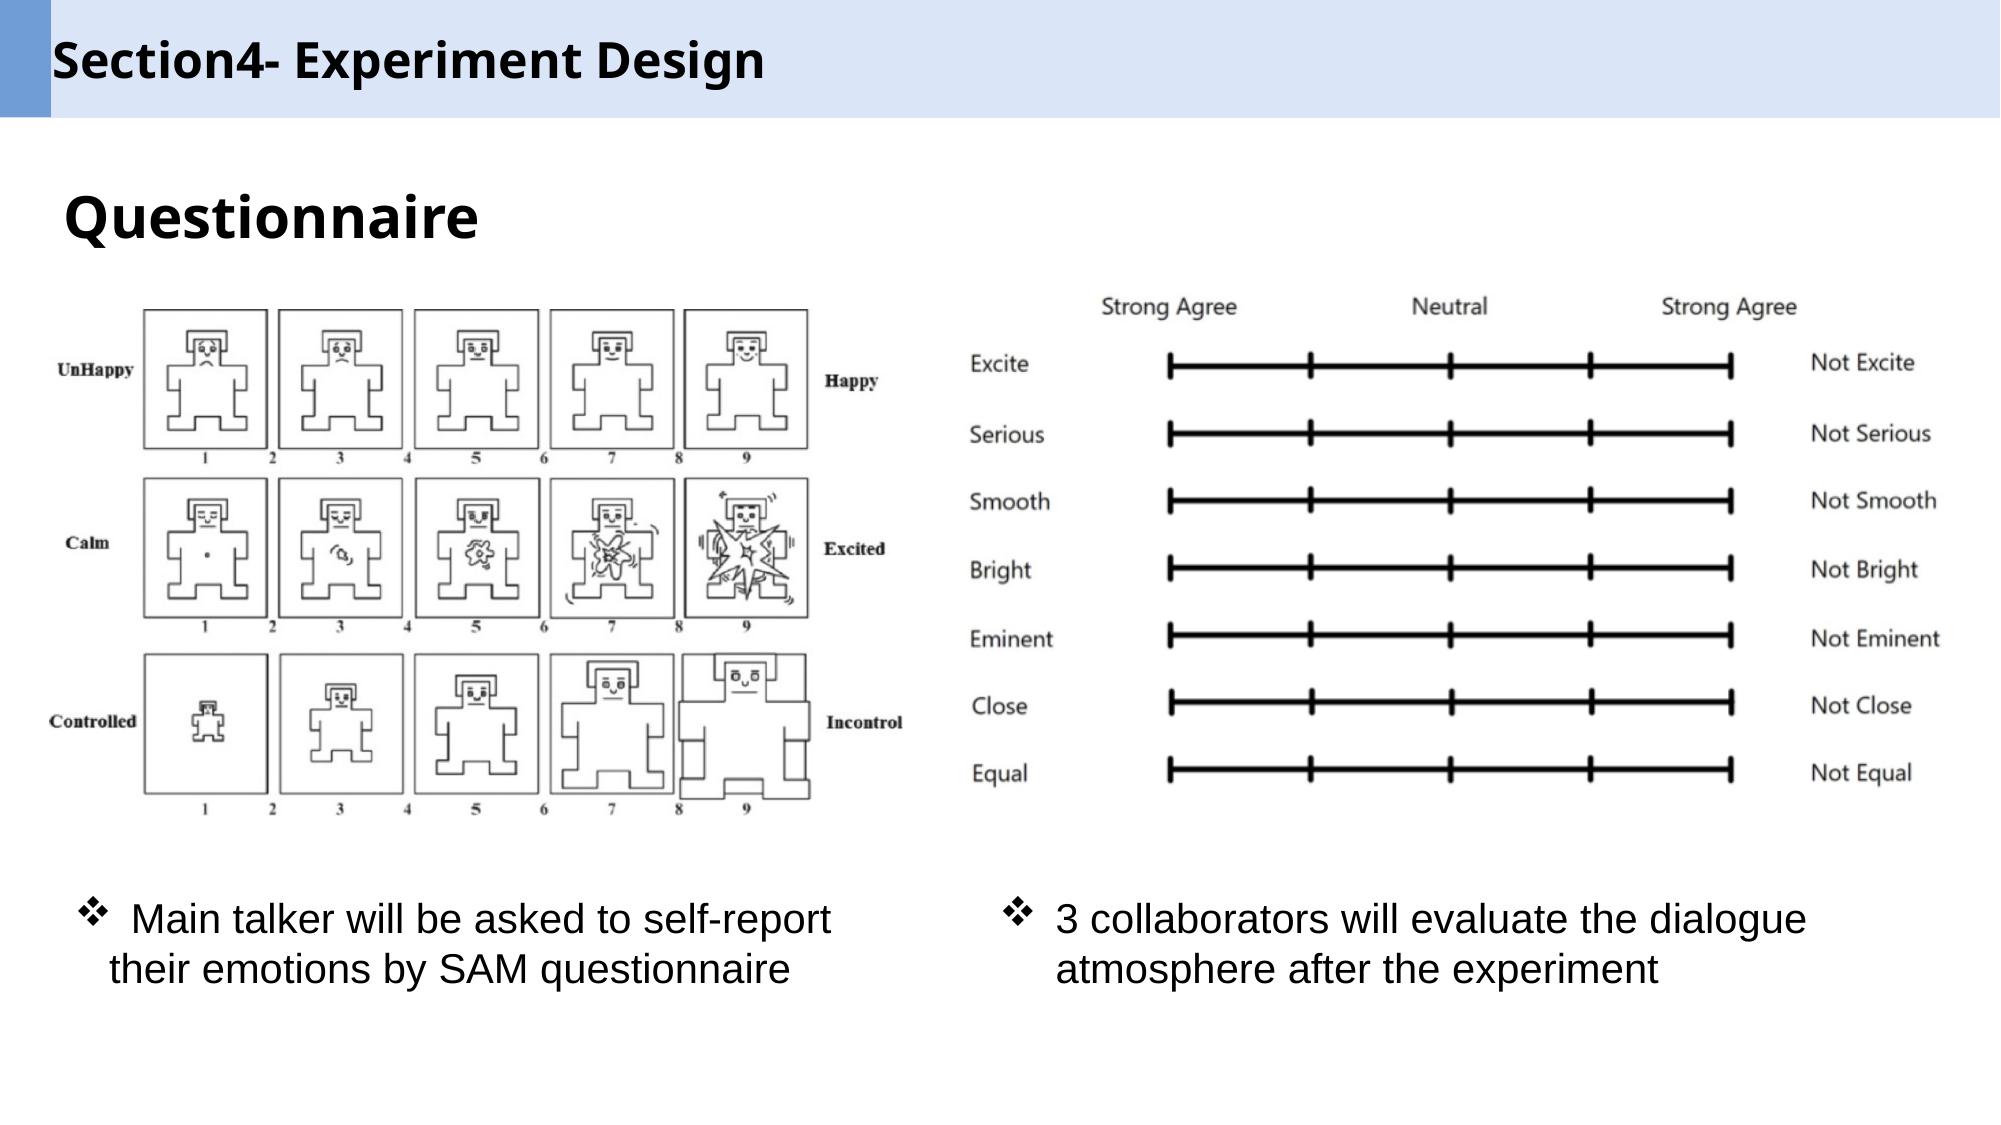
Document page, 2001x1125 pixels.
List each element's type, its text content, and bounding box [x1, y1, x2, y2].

text_box 3 collaborators will evaluate the dialogue atmosphere after the experiment [984, 884, 1977, 1000]
picture [48, 309, 903, 816]
text_box Questionnaire [48, 173, 495, 258]
text_box Section4- Experiment Design [38, 21, 782, 97]
text_box Main talker will be asked to self-report their emotions by SAM questionnaire [59, 884, 859, 1000]
picture [936, 286, 1977, 816]
